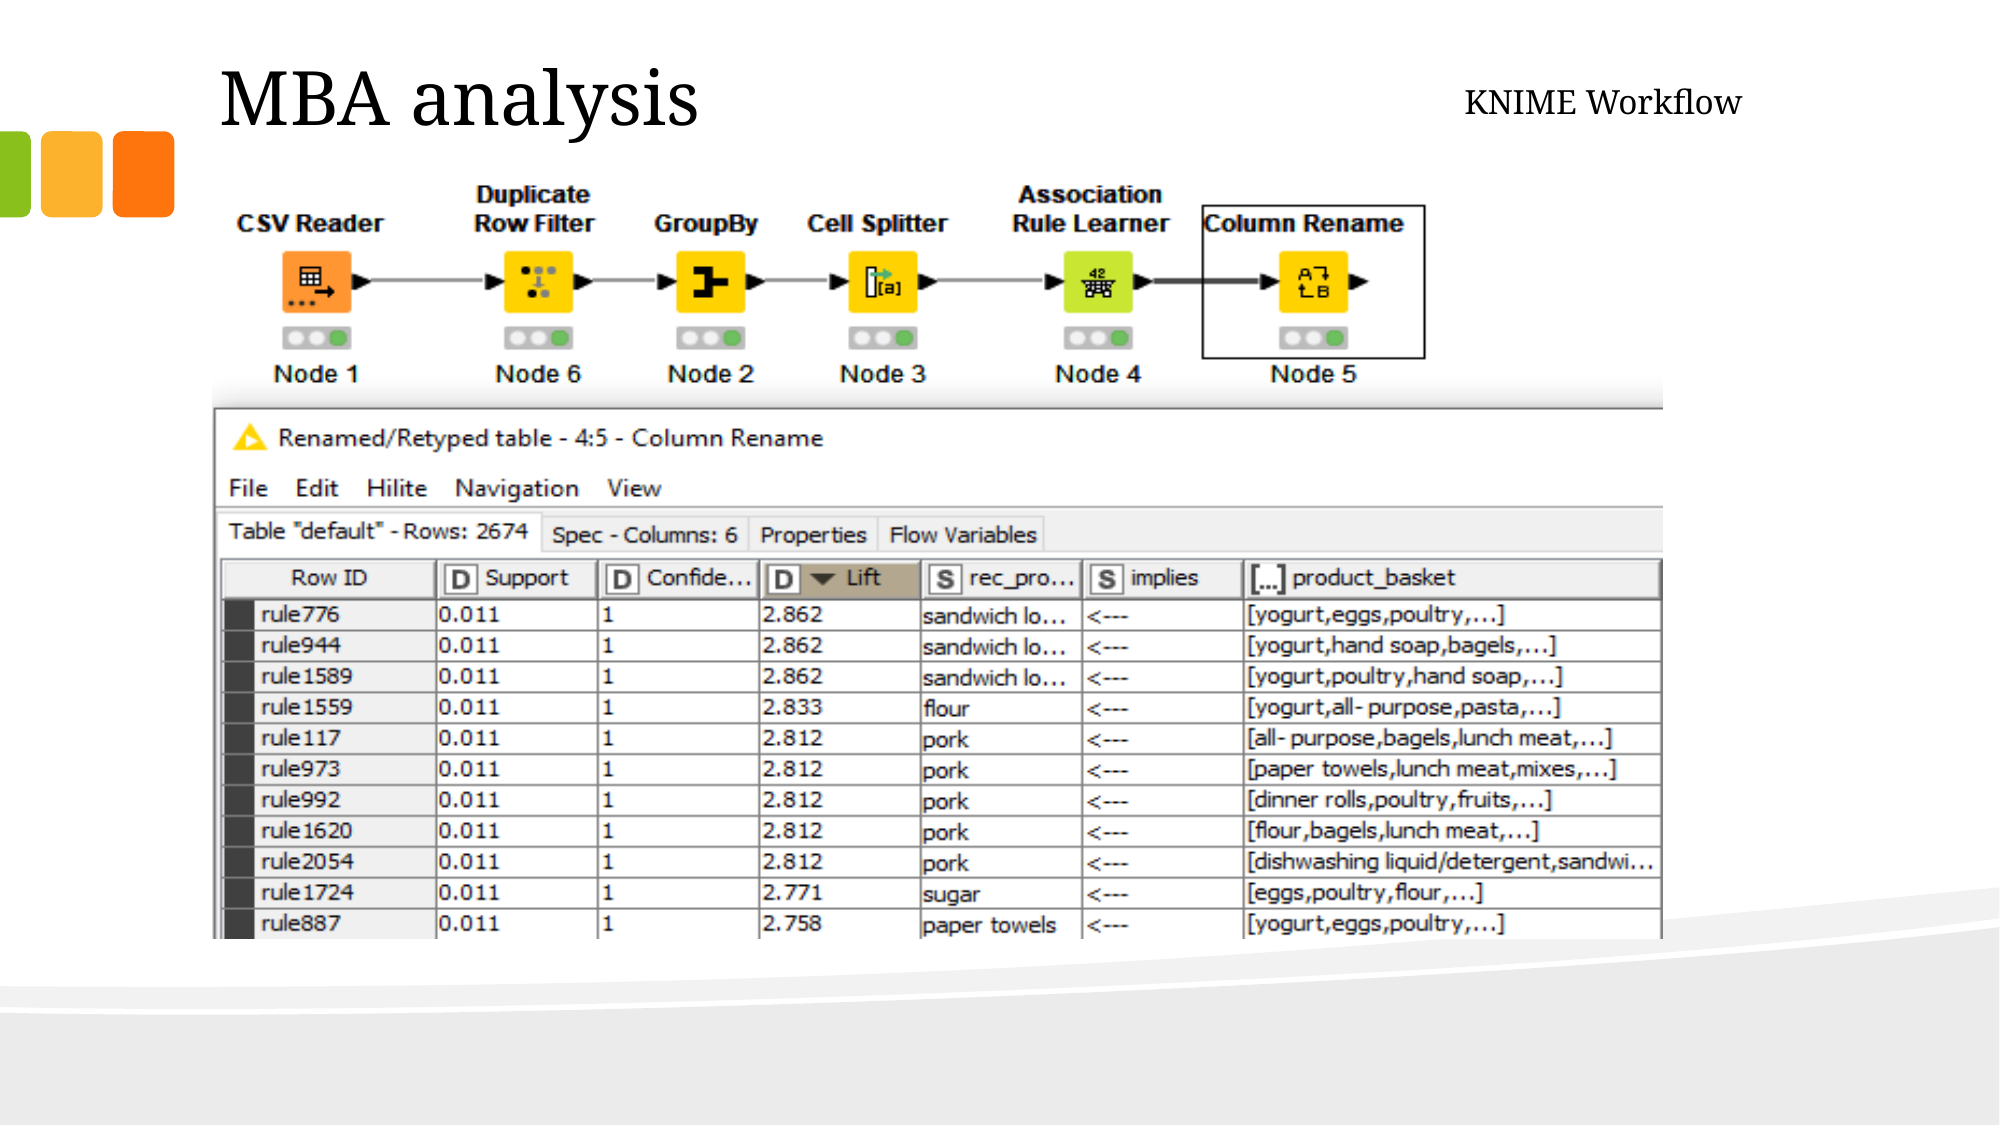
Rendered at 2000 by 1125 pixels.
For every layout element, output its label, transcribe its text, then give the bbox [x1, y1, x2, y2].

text_box KNIME Workflow [1349, 74, 1938, 129]
picture [211, 184, 1663, 939]
title MBA analysis [199, 37, 1050, 150]
text_box [194, 164, 1888, 289]
